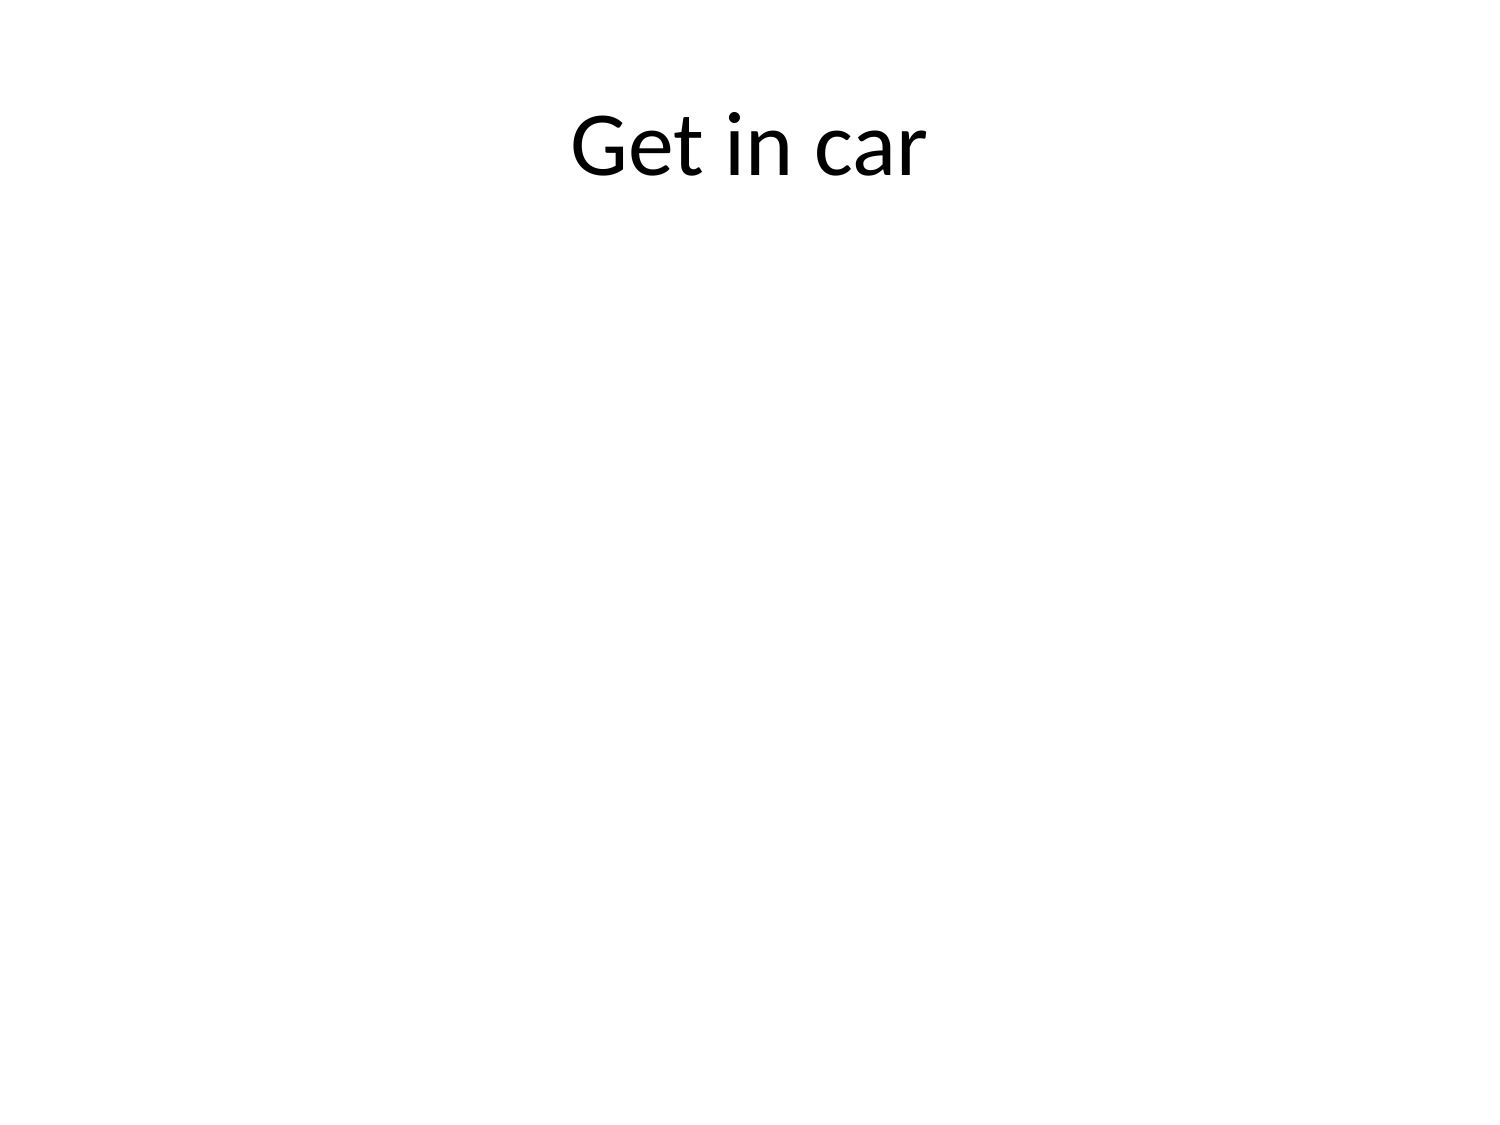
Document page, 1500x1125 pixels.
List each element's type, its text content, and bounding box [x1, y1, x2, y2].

title Get in car [75, 45, 1425, 233]
